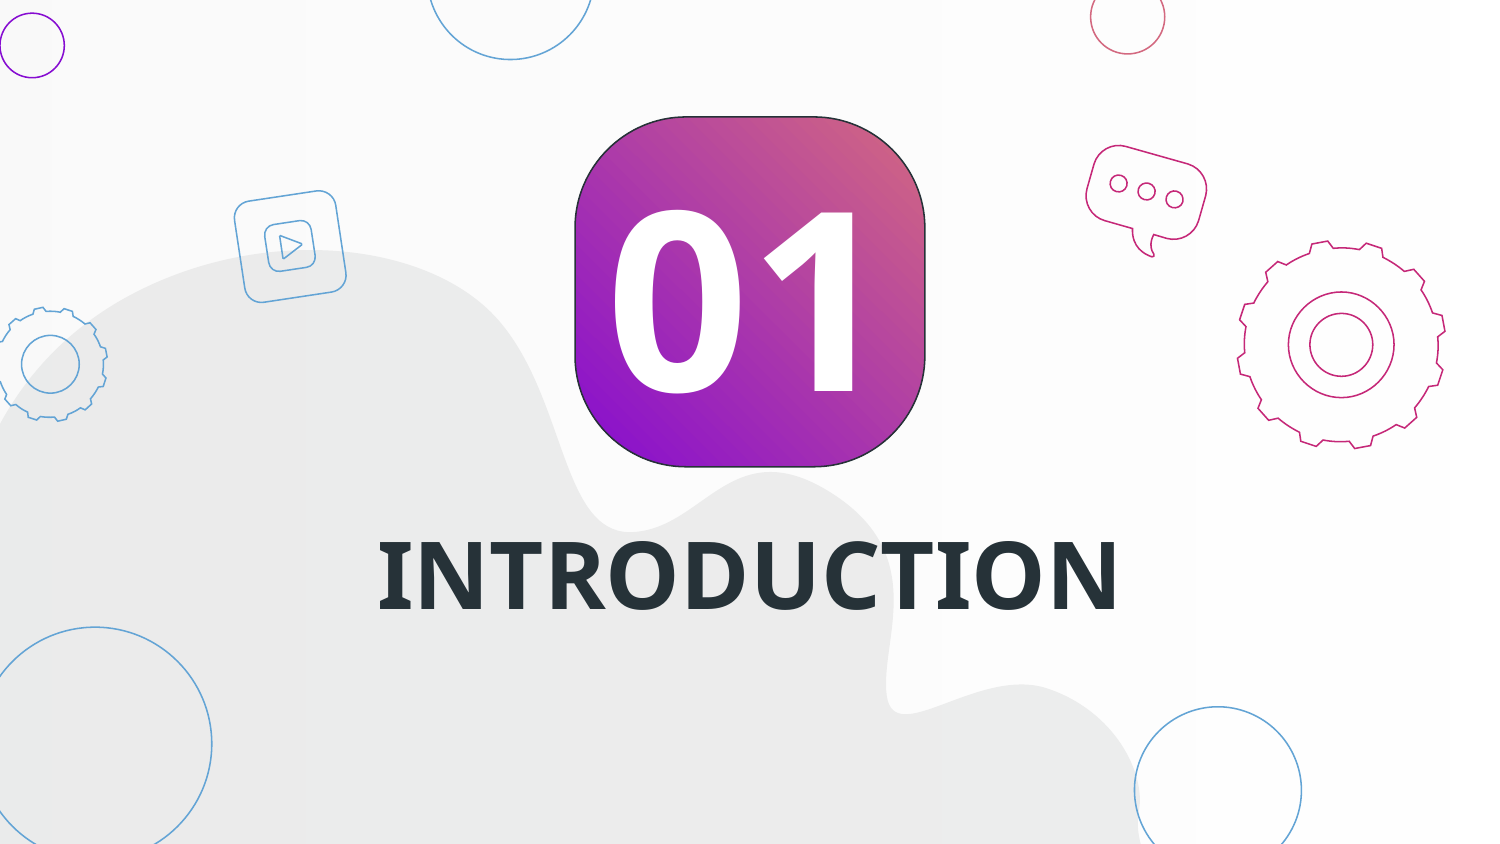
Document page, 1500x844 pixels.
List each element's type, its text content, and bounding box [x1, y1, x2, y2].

text_box [606, 116, 894, 151]
title INTRODUCTION [188, 503, 1312, 642]
text_box [606, 433, 894, 467]
title 01 [515, 151, 985, 433]
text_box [231, 188, 349, 305]
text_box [1073, 138, 1214, 267]
